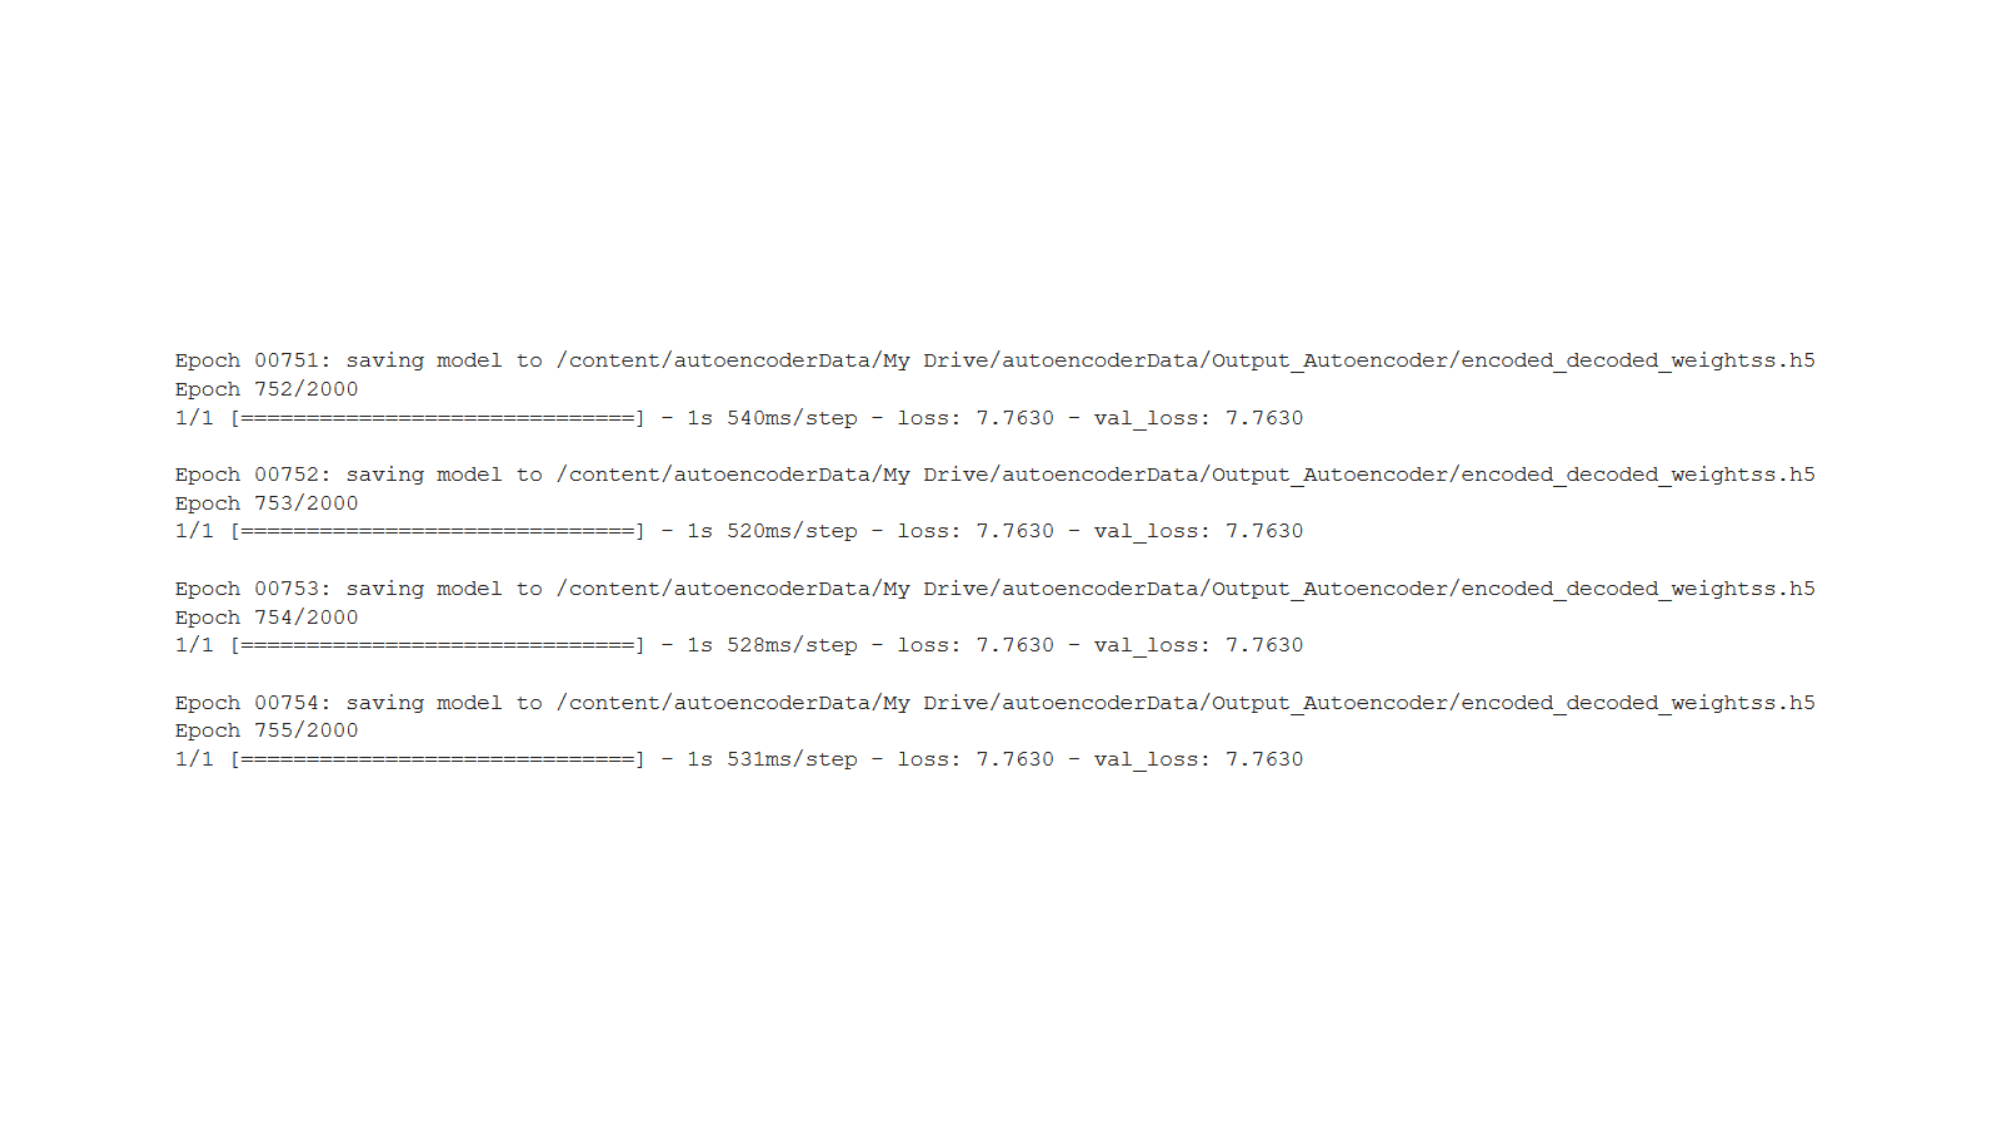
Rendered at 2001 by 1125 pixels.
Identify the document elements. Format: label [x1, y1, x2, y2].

picture [168, 348, 1832, 777]
